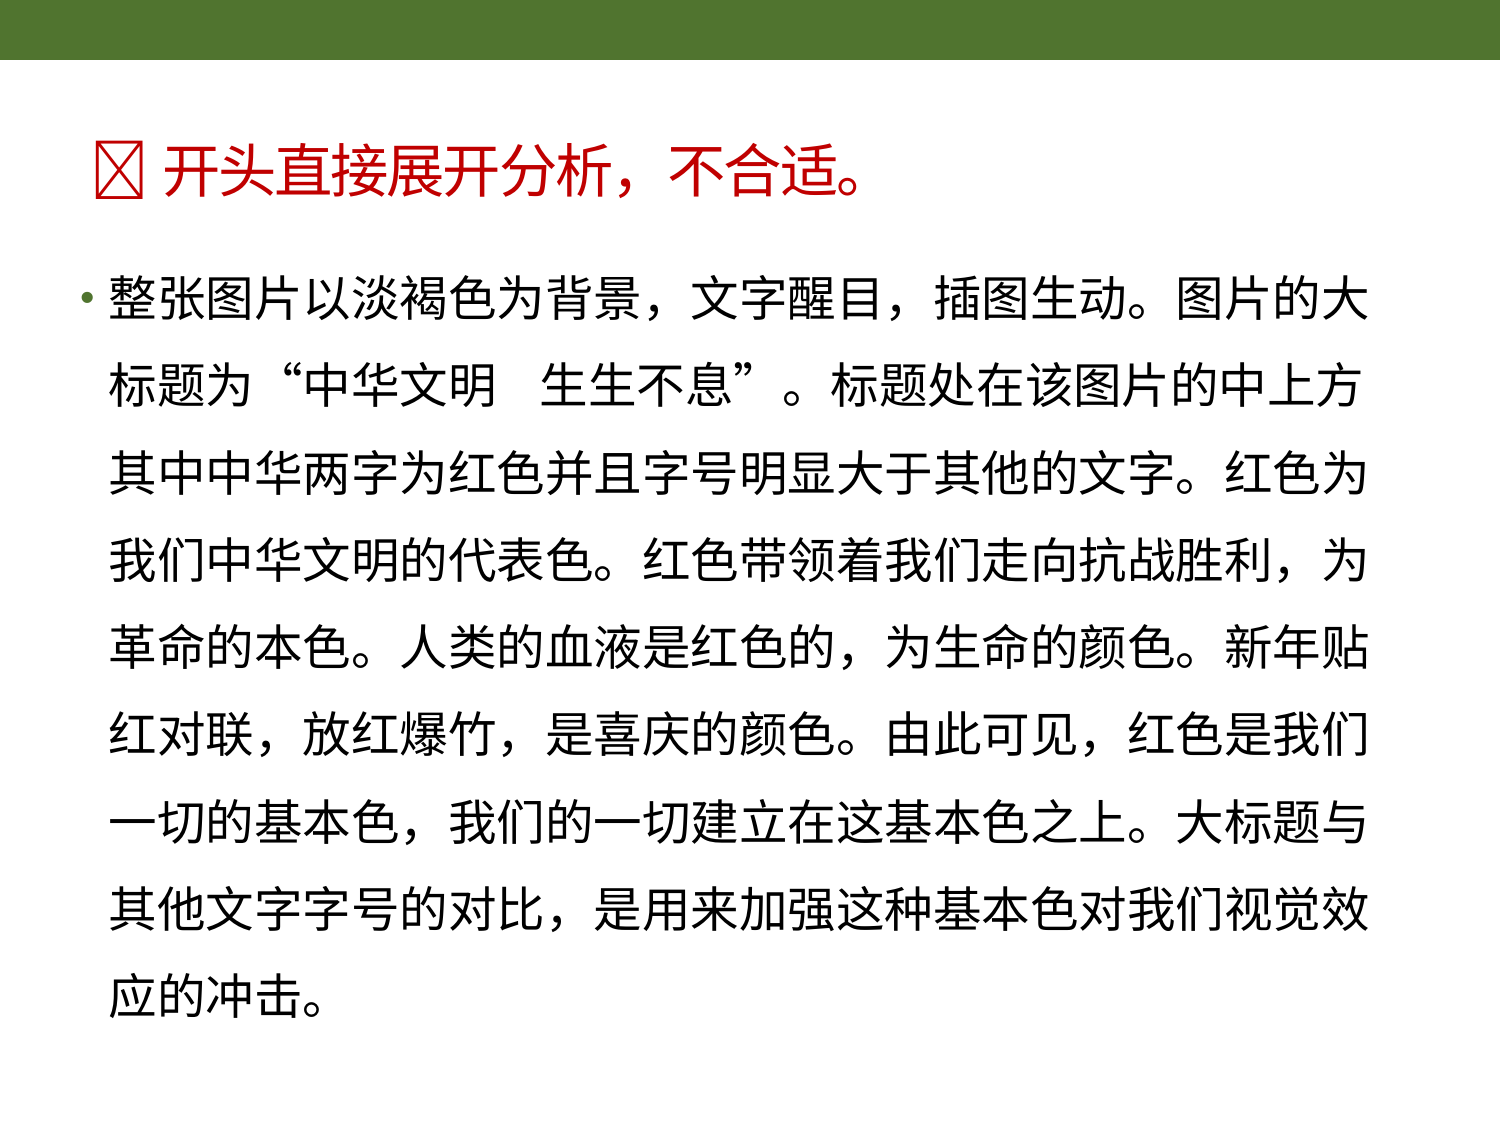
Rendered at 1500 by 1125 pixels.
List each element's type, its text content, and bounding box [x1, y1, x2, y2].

title 开头直接展开分析，不合适。 [75, 87, 1425, 250]
list 整张图片以淡褐色为背景，文字醒目，插图生动。图片的大标题为“中华文明 生生不息”。标题处在该图片的中上方其中中华两字为红色并且字号明显大于其他的文字。红色为我们中华文明的代表色。红色带领着我们走向抗战胜利，为革命的本色。人类的血液是红色的，为生命的颜色。新年贴红对联，放红爆竹，是喜庆的颜色。由此可见，红色是我们一切的基本色，我们的一切建立在这基本色之上。大标题与其他文字字号的对比，是用来加强这种基本色对我们视觉效应的冲击。 [64, 231, 1415, 1032]
